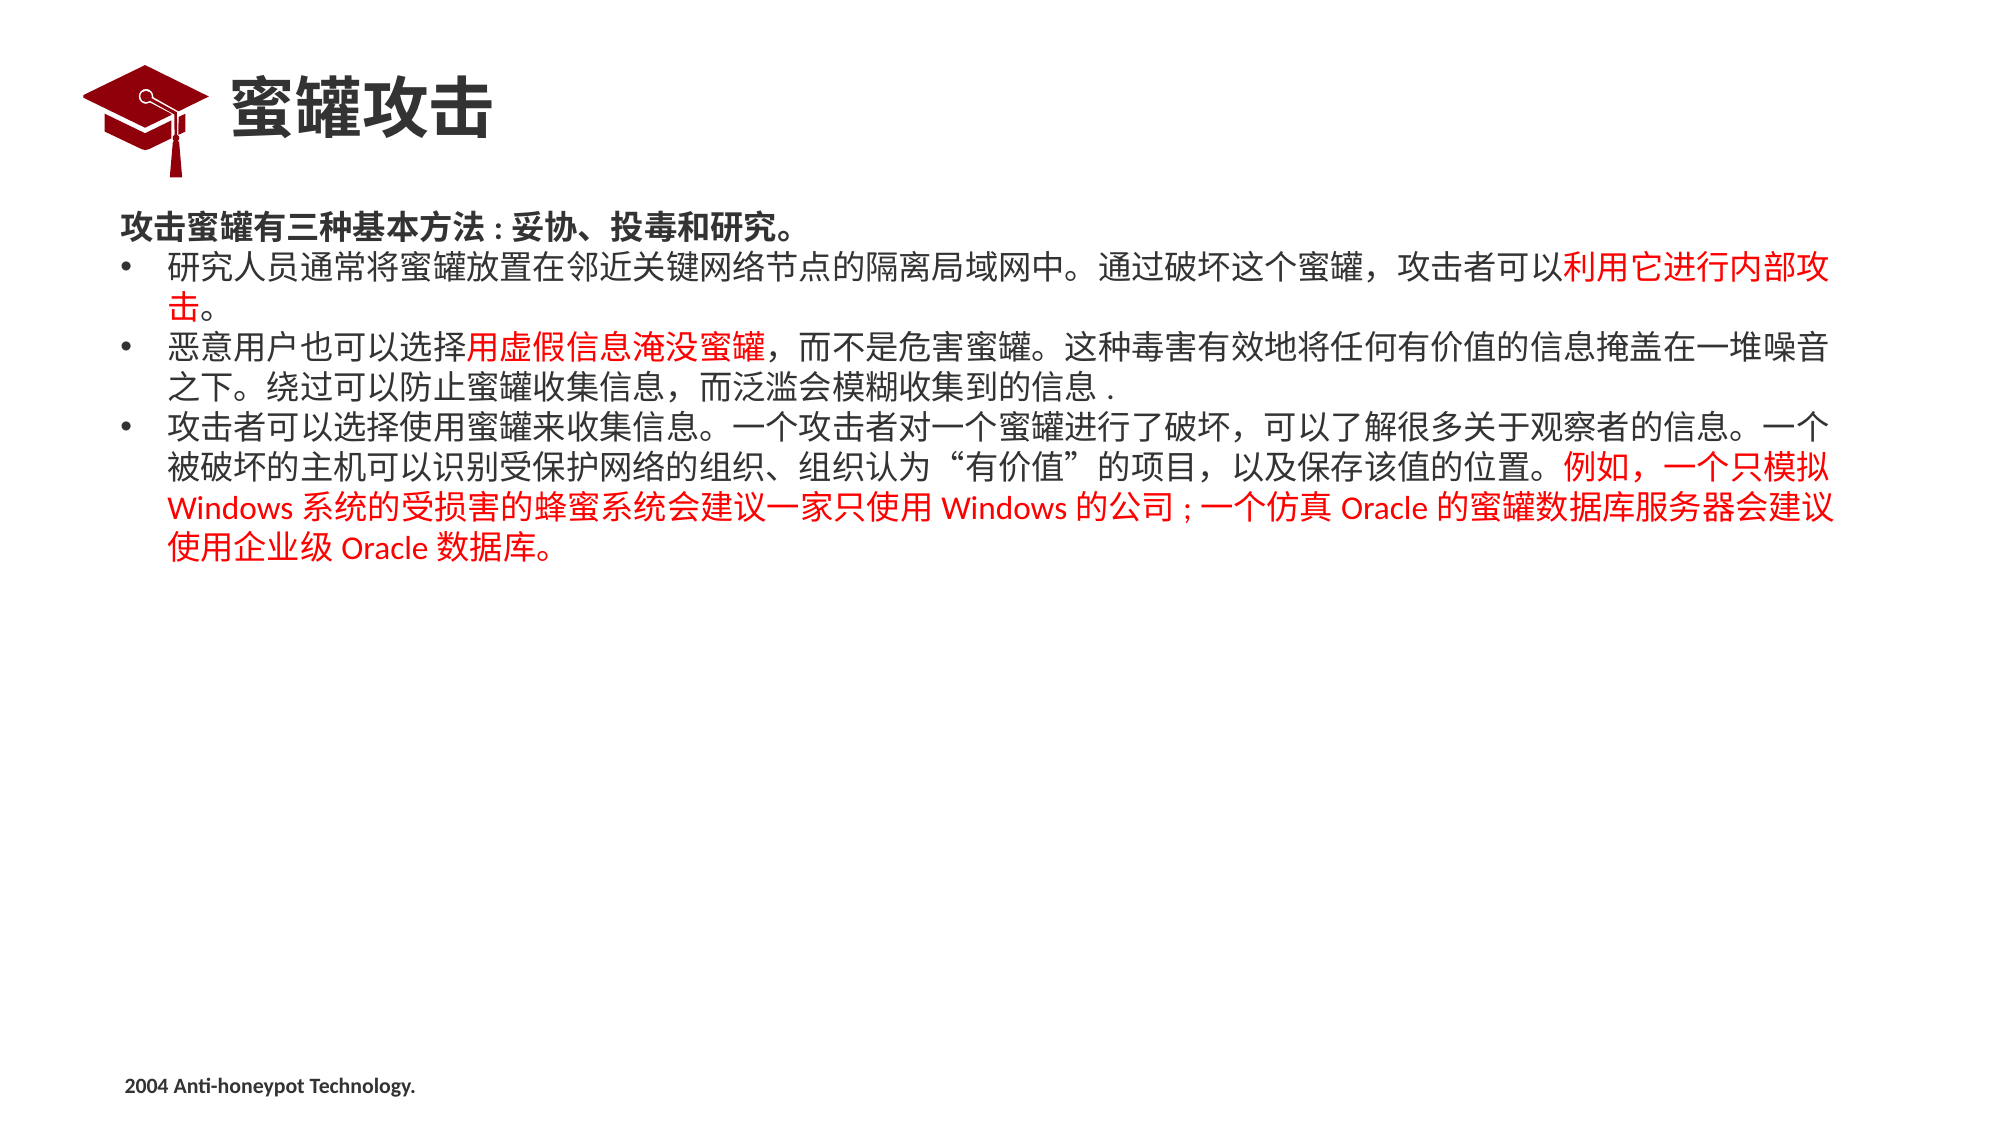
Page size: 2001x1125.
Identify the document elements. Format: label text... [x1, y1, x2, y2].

title 蜜罐攻击 [213, 55, 1077, 168]
text_box 2004 Anti-honeypot Technology. [109, 1064, 432, 1106]
text_box 攻击蜜罐有三种基本方法:妥协、投毒和研究。 研究人员通常将蜜罐放置在邻近关键网络节点的隔离局域网中。通过破坏这个蜜罐，攻击者可以利用它进行内部攻击。 恶意用户也可以选择用虚假信息淹没蜜罐，而不是危害蜜罐。这种毒害有效地将任何有价值的信息掩盖在一堆噪音之下。绕过可以防止蜜罐收集信息，而泛滥会模糊收集到的信息. 攻击者可以选择使用蜜罐来收集信息。一个攻击者对一个蜜罐进行了破坏，可以了解很多关于观察者的信息。一个被破坏的主机可以识别受保护网络的组织、组织认为“有价值”的项目，以及保存该值的位置。例如，一个只模拟Windows系统的受损害的蜂蜜系统会建议一家只使用Windows的公司;一个仿真Oracle的蜜罐数据库服务器会建议使用企业级Oracle数据库。 [105, 199, 1873, 574]
